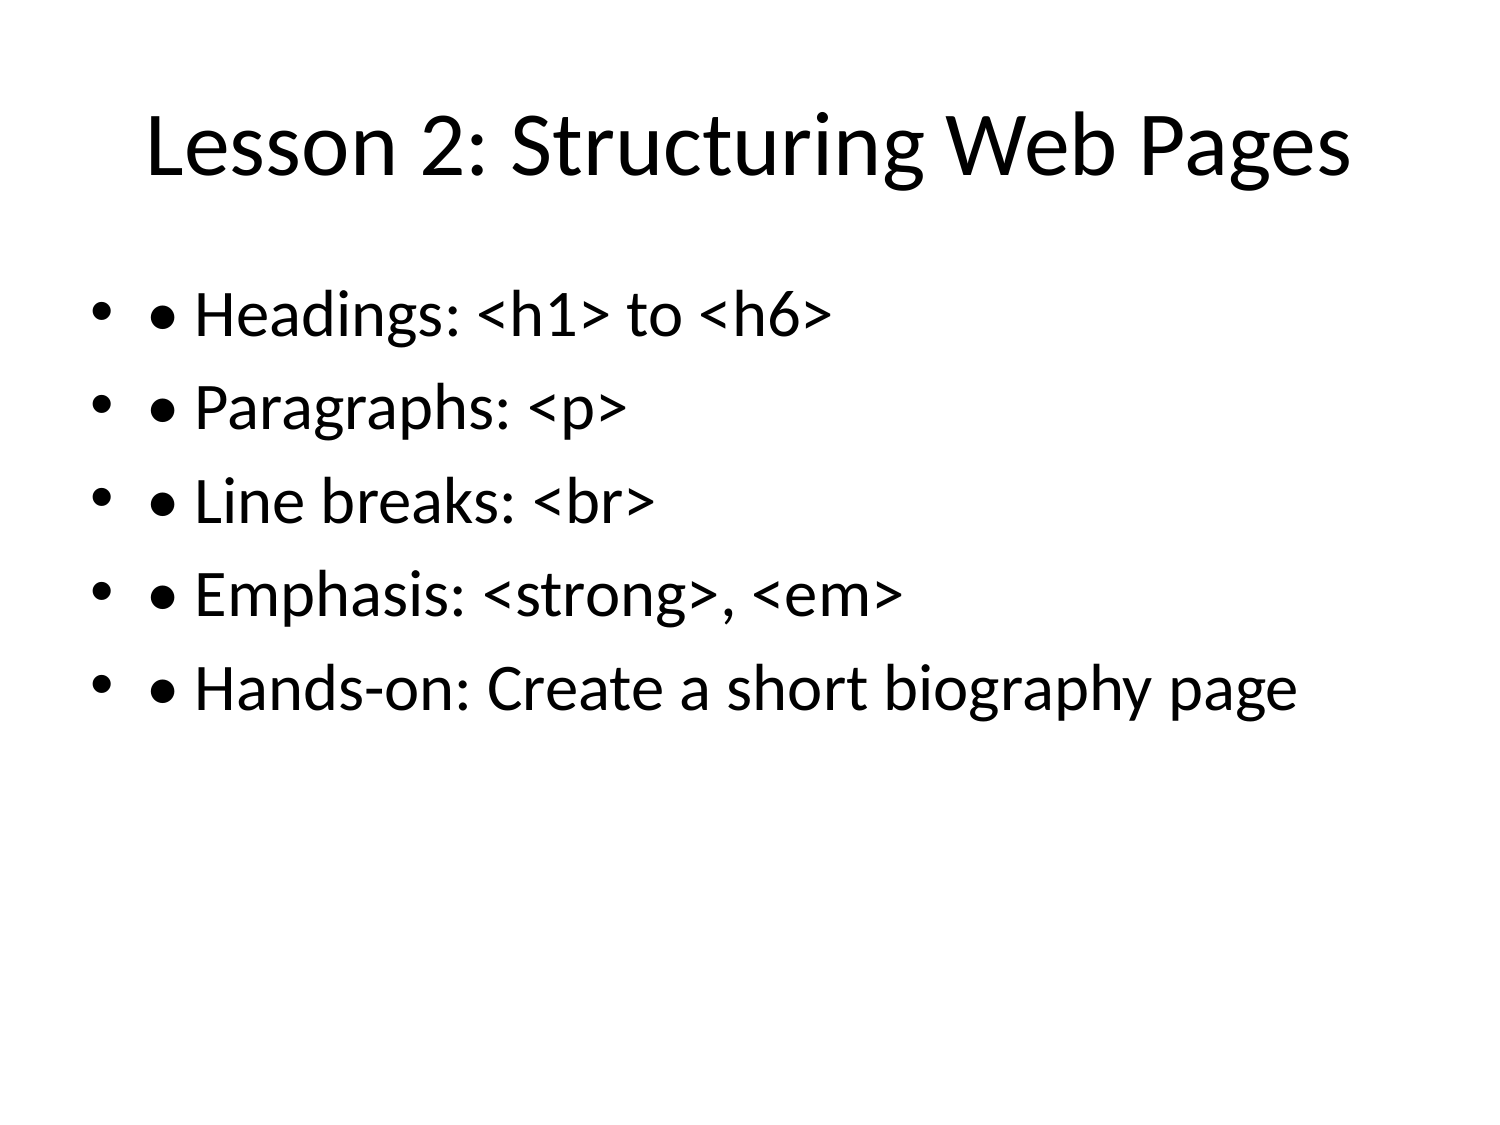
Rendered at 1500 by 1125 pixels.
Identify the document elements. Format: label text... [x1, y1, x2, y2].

title Lesson 2: Structuring Web Pages [75, 45, 1425, 233]
list • Headings: <h1> to <h6> • Paragraphs: <p> • Line breaks: <br> • Emphasis: <strong>, <em> • Hands-on: Create a short biography page [75, 262, 1425, 1005]
